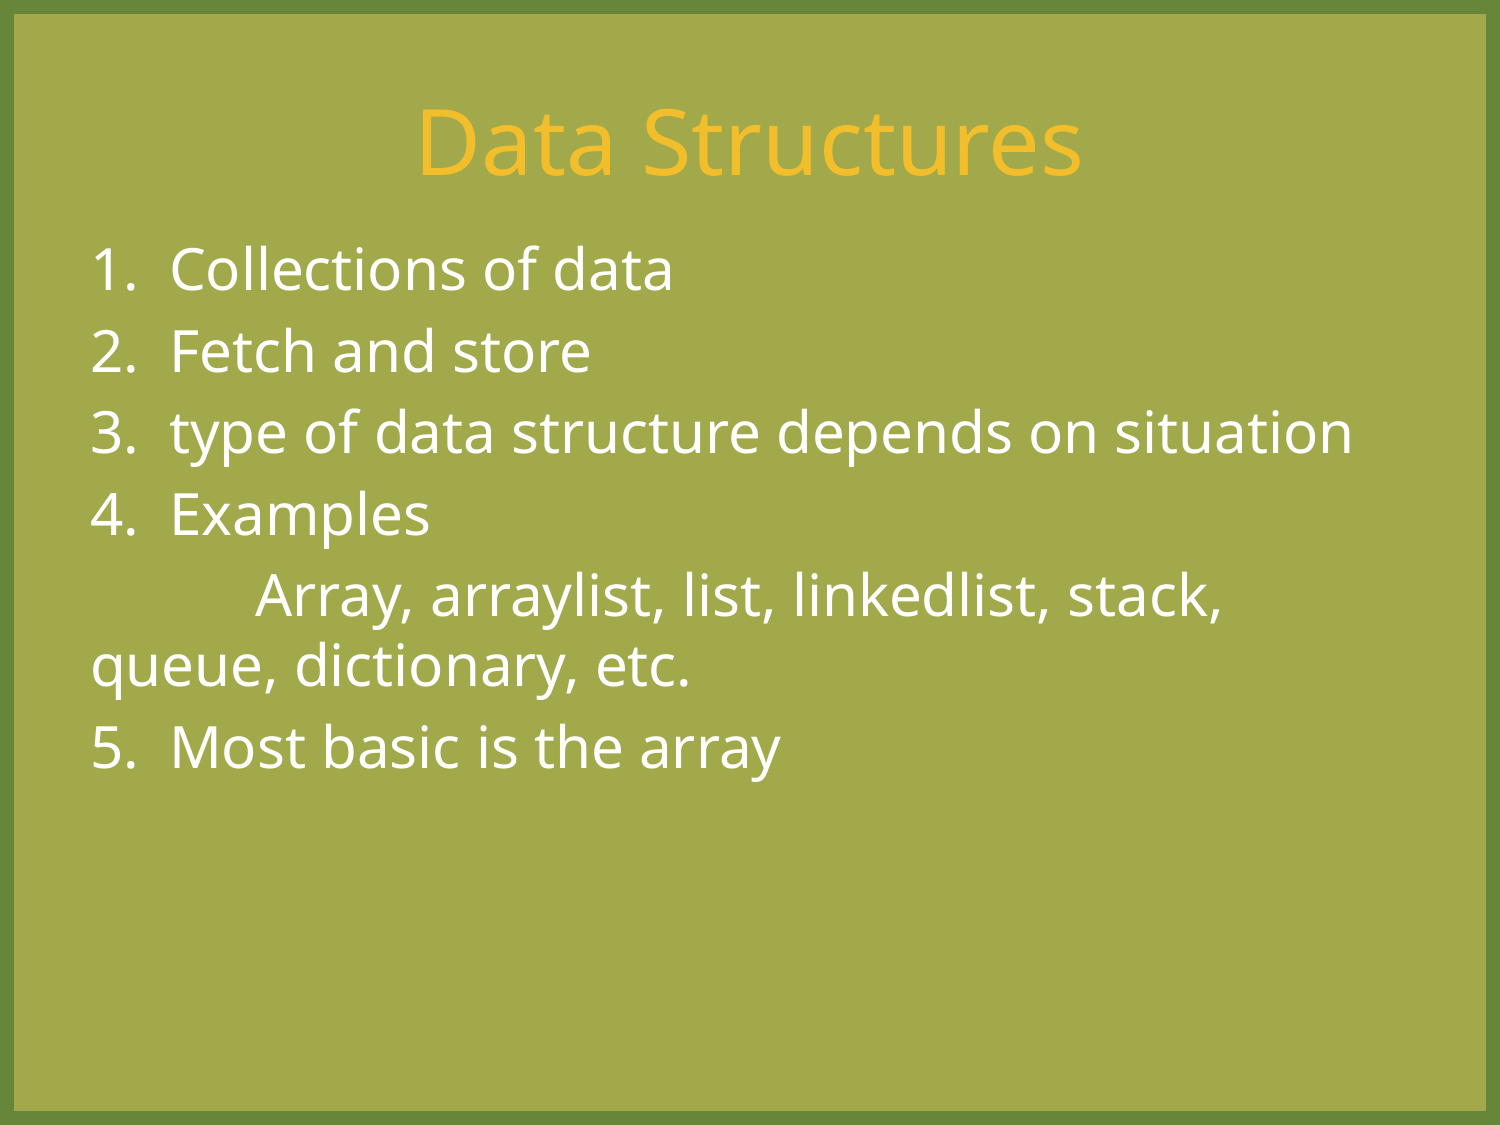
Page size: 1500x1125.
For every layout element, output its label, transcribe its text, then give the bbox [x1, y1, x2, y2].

text_box [0, 0, 1500, 1125]
title Data Structures [75, 45, 1425, 224]
list 1. Collections of data 2. Fetch and store 3. type of data structure depends on situation 4. Examples Array, arraylist, list, linkedlist, stack, queue, dictionary, etc. 5. Most basic is the array [75, 224, 1425, 1005]
